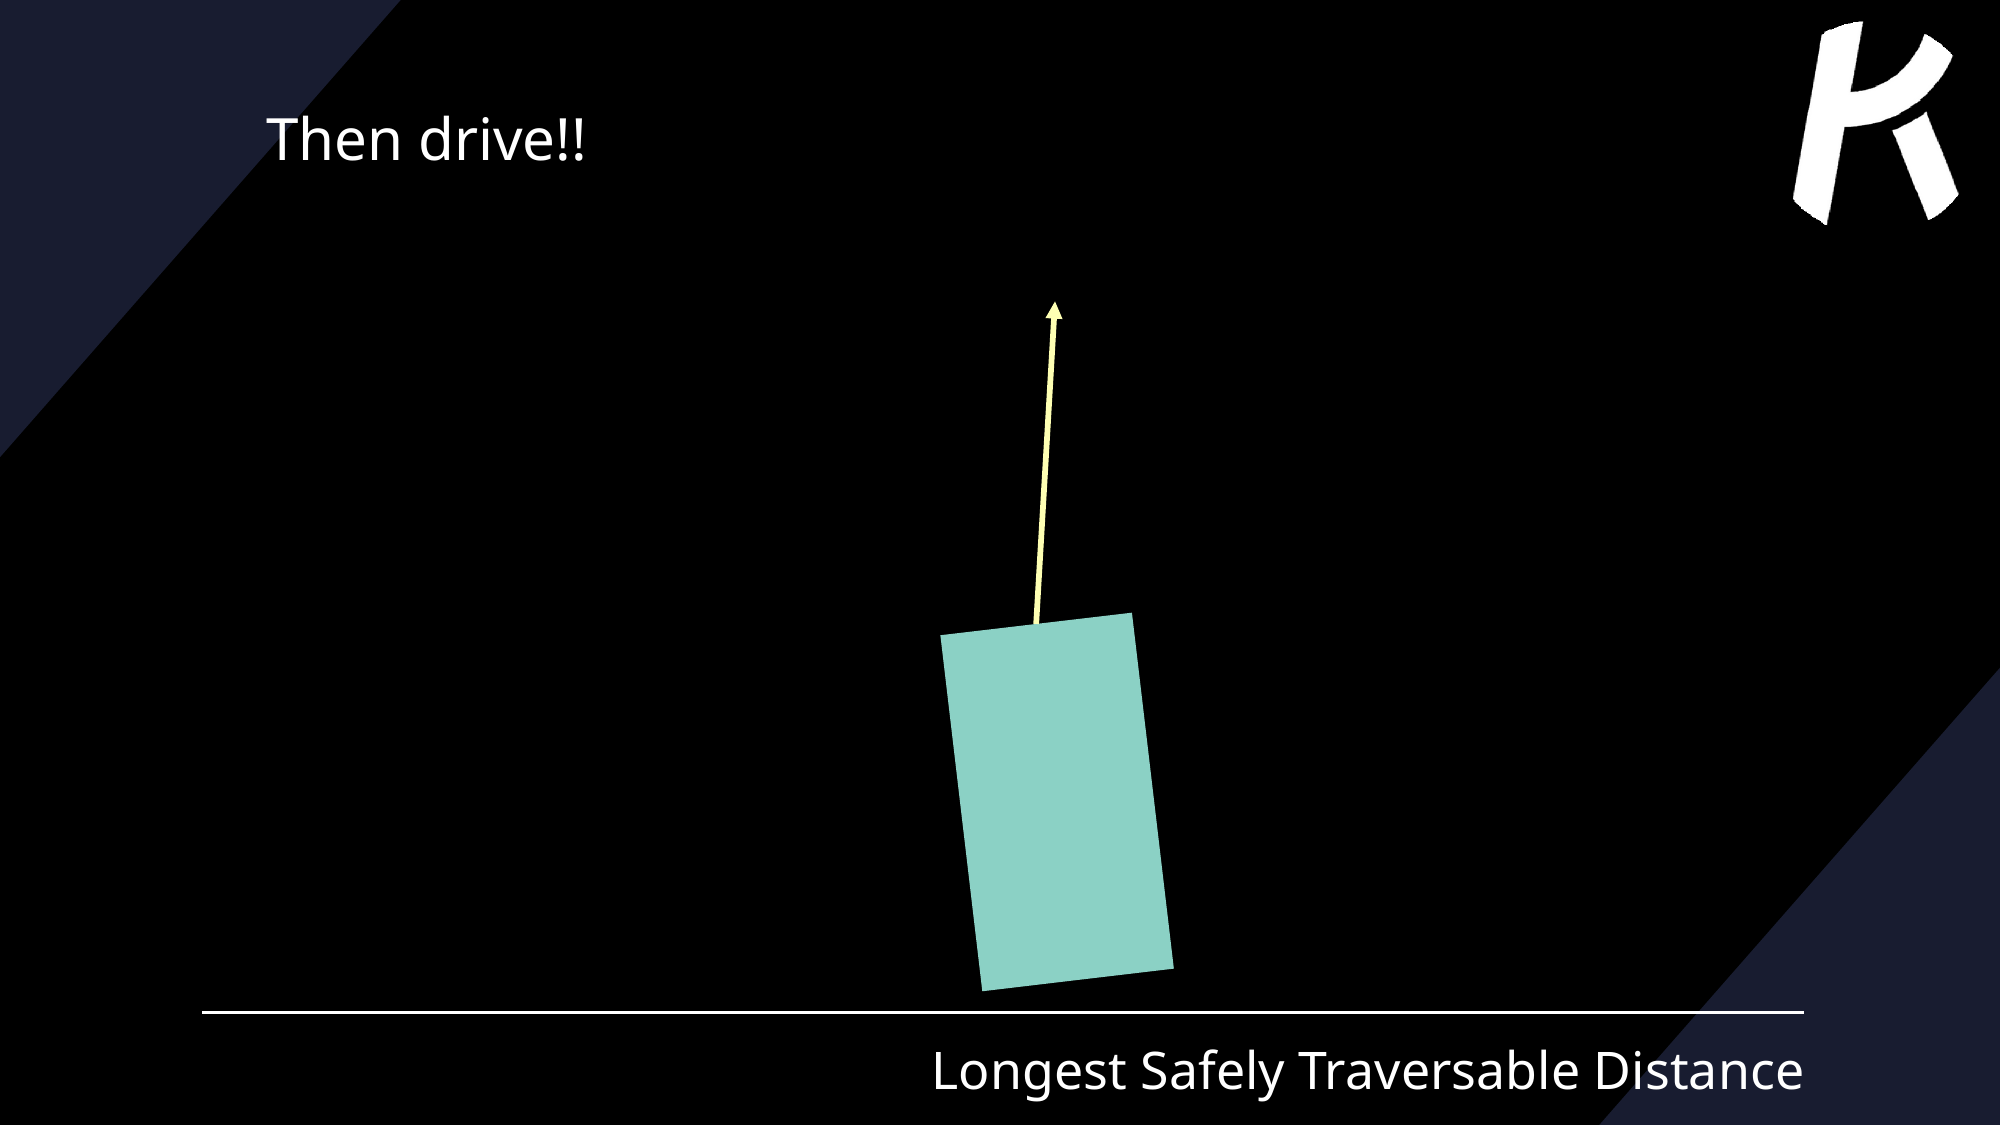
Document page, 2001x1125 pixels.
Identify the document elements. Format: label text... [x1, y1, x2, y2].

text_box [940, 612, 1174, 992]
picture [1765, 19, 1981, 235]
list Then drive!! [110, 76, 743, 184]
title Longest Safely Traversable Distance [916, 1012, 2000, 1125]
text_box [1036, 301, 1056, 626]
